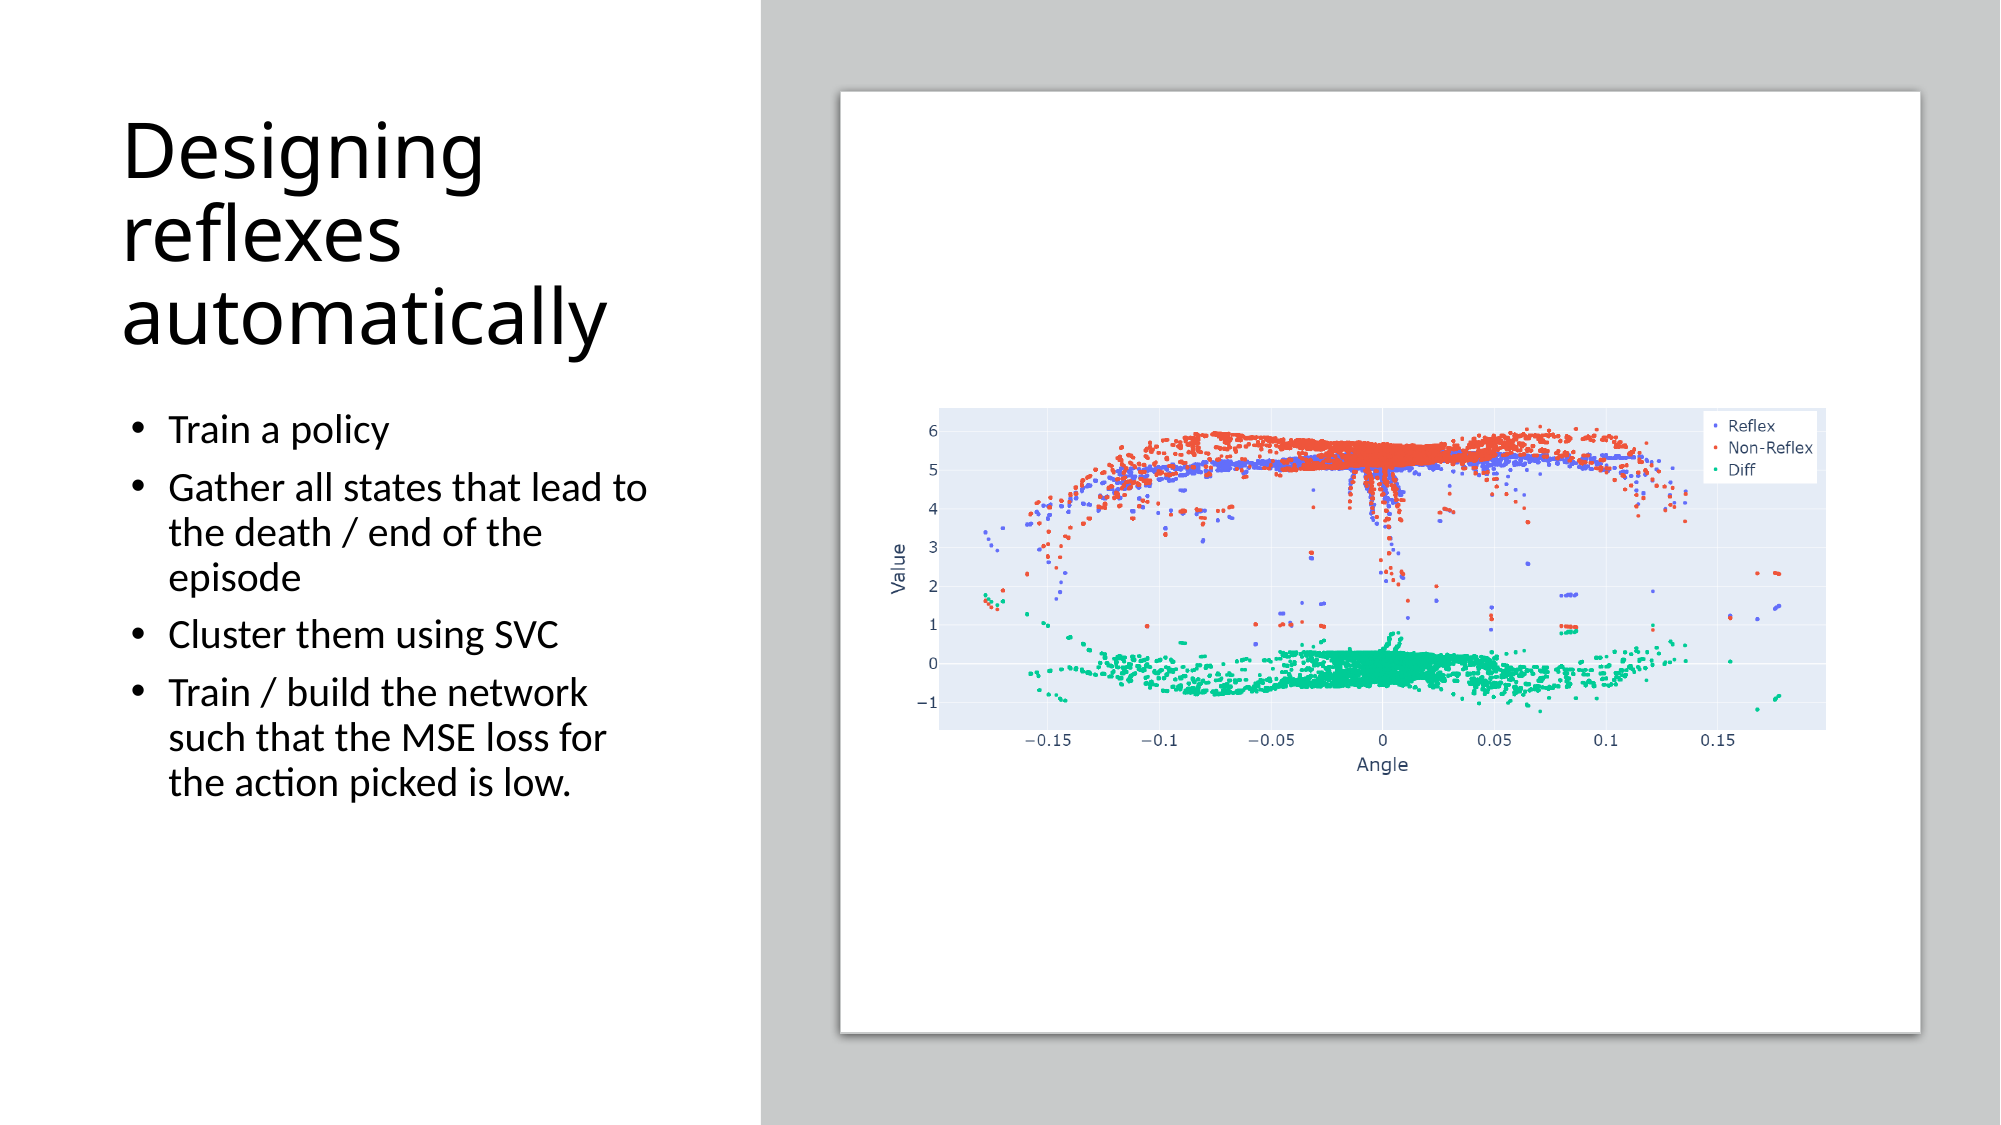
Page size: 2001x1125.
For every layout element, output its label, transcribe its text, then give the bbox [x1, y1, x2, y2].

title Designing reflexes automatically [106, 103, 682, 370]
text_box [839, 90, 1922, 1034]
text_box Train a policy Gather all states that lead to the death / end of the episode Cluster them using SVC Train / build the network such that the MSE loss for the action picked is low. [106, 399, 682, 1021]
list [886, 346, 1875, 779]
text_box [760, 0, 2000, 1125]
